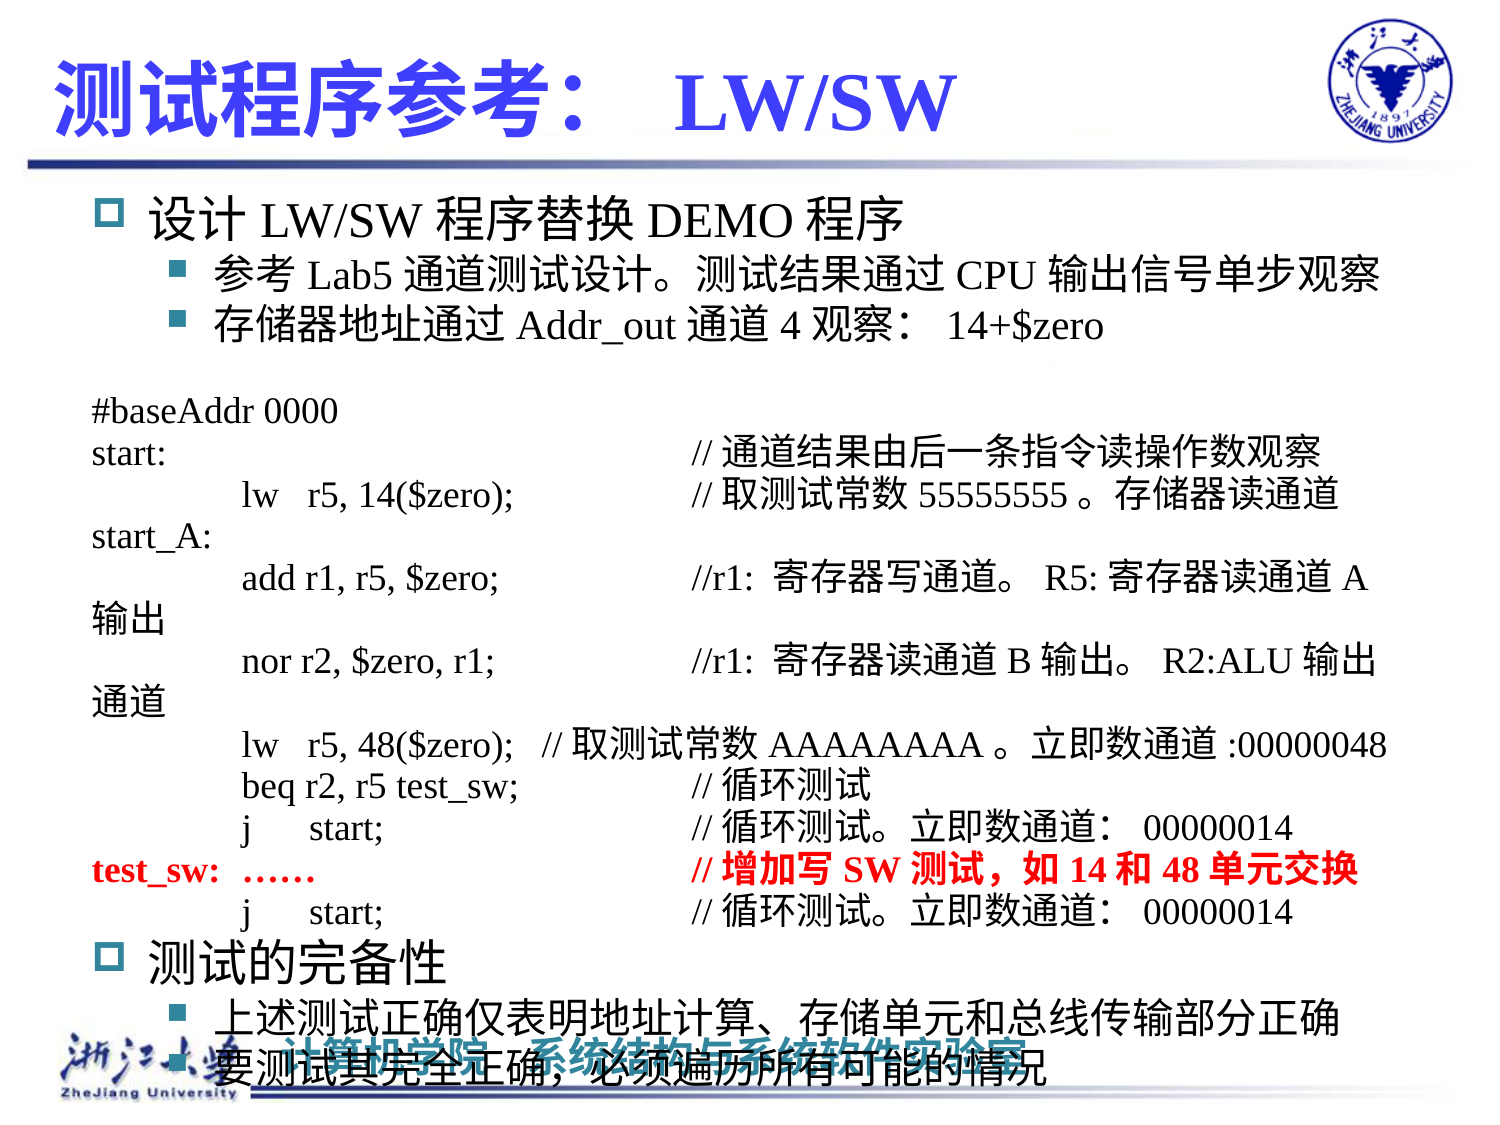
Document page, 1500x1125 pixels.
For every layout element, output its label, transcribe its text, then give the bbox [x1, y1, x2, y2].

picture [7, 0, 1493, 1125]
list 设计LW/SW程序替换DEMO程序 参考Lab5通道测试设计。测试结果通过CPU输出信号单步观察 存储器地址通过Addr_out通道4观察：14+$zero #baseAddr 0000 start: //通道结果由后一条指令读操作数观察 lw r5, 14($zero); //取测试常数55555555。存储器读通道 start_A: add r1, r5, $zero; //r1: 寄存器写通道。R5:寄存器读通道A输出 nor r2, $zero, r1; //r1: 寄存器读通道B输出。R2:ALU输出通道 lw r5, 48($zero); //取测试常数AAAAAAAA。立即数通道:00000048 beq r2, r5 test_sw; //循环测试 j start; //循环测试。立即数通道：00000014 test_sw: …… //增加写SW测试，如14和48单元交换 j start; //循环测试。立即数通道：00000014 测试的完备性 上述测试正确仅表明地址计算、存储单元和总线传输部分正确 要测试其完全正确，必须遍历所有可能的情况 [76, 180, 1427, 996]
title 测试程序参考： LW/SW [37, 19, 1329, 176]
